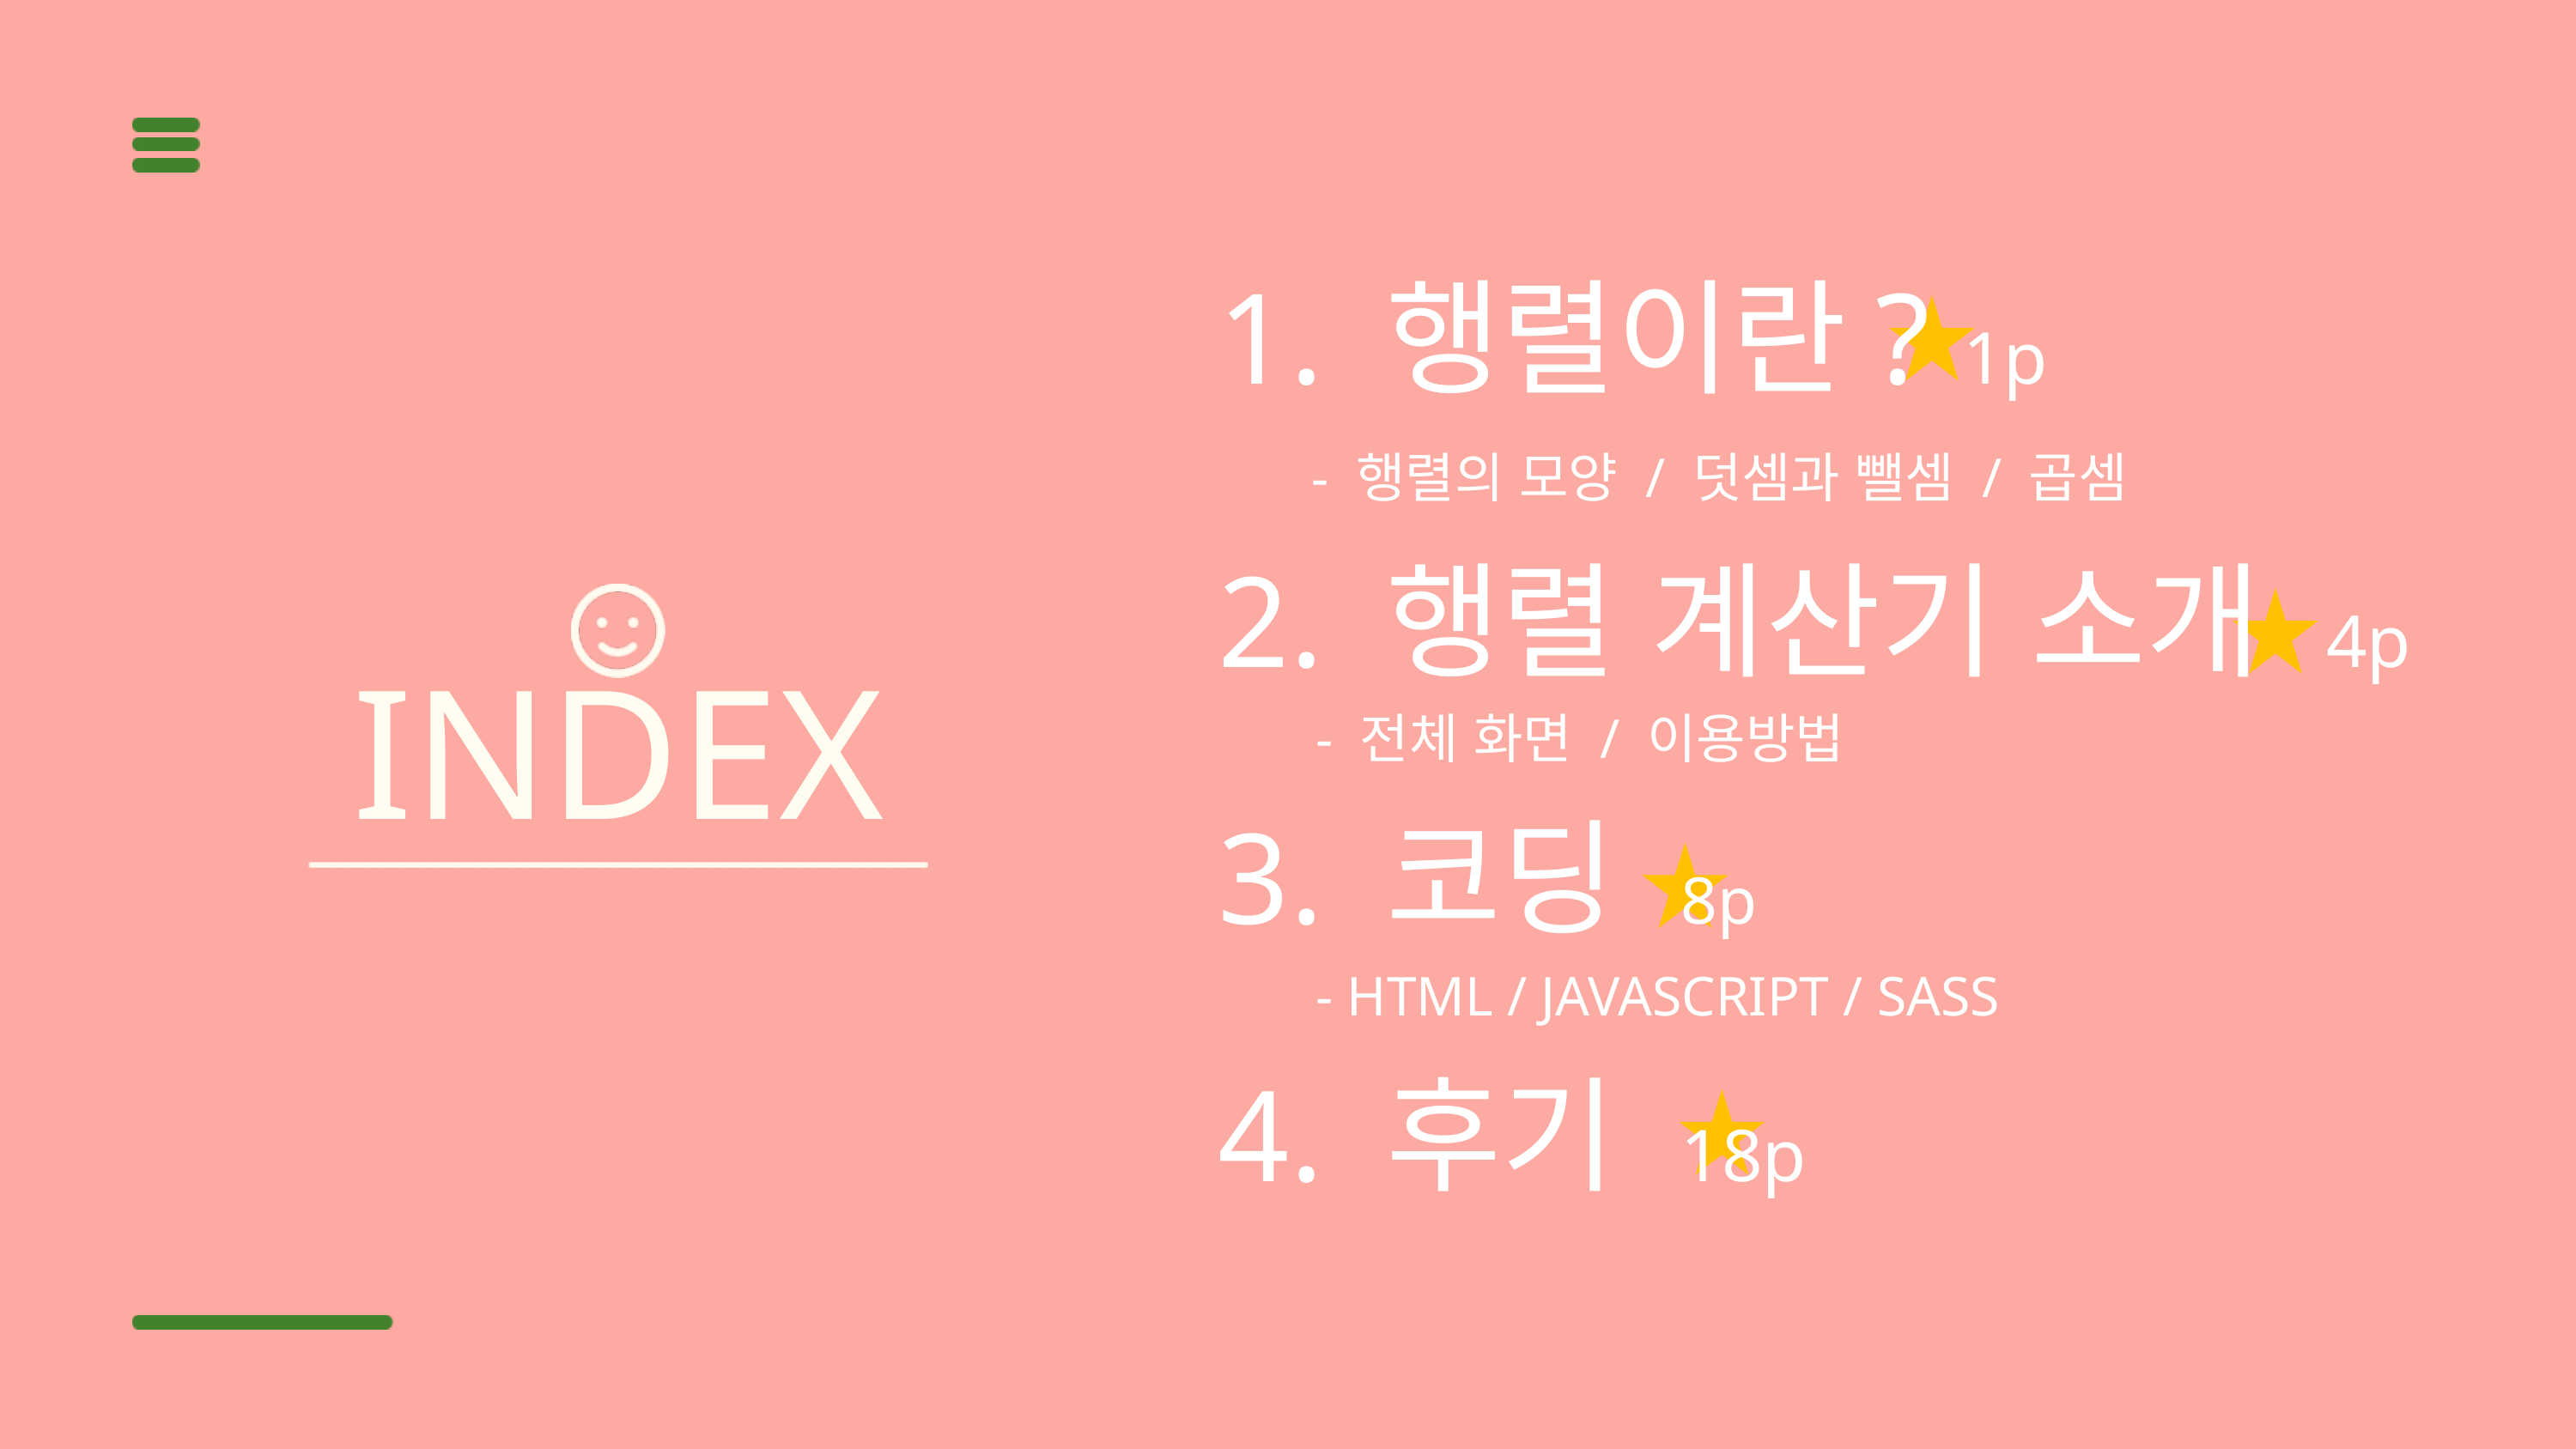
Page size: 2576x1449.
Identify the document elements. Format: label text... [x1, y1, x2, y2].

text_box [307, 584, 929, 868]
text_box 1. 행렬이란? 1p - 행렬의 모양 / 덧셈과 뺄셈 / 곱셈 2. 행렬 계산기 소개 4p - 전체 화면 / 이용방법 3. 코딩 8p - HTML / JAVASCRIPT / SASS 4. 후기 18p [1206, 222, 2424, 1214]
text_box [132, 118, 200, 173]
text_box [132, 1315, 393, 1330]
